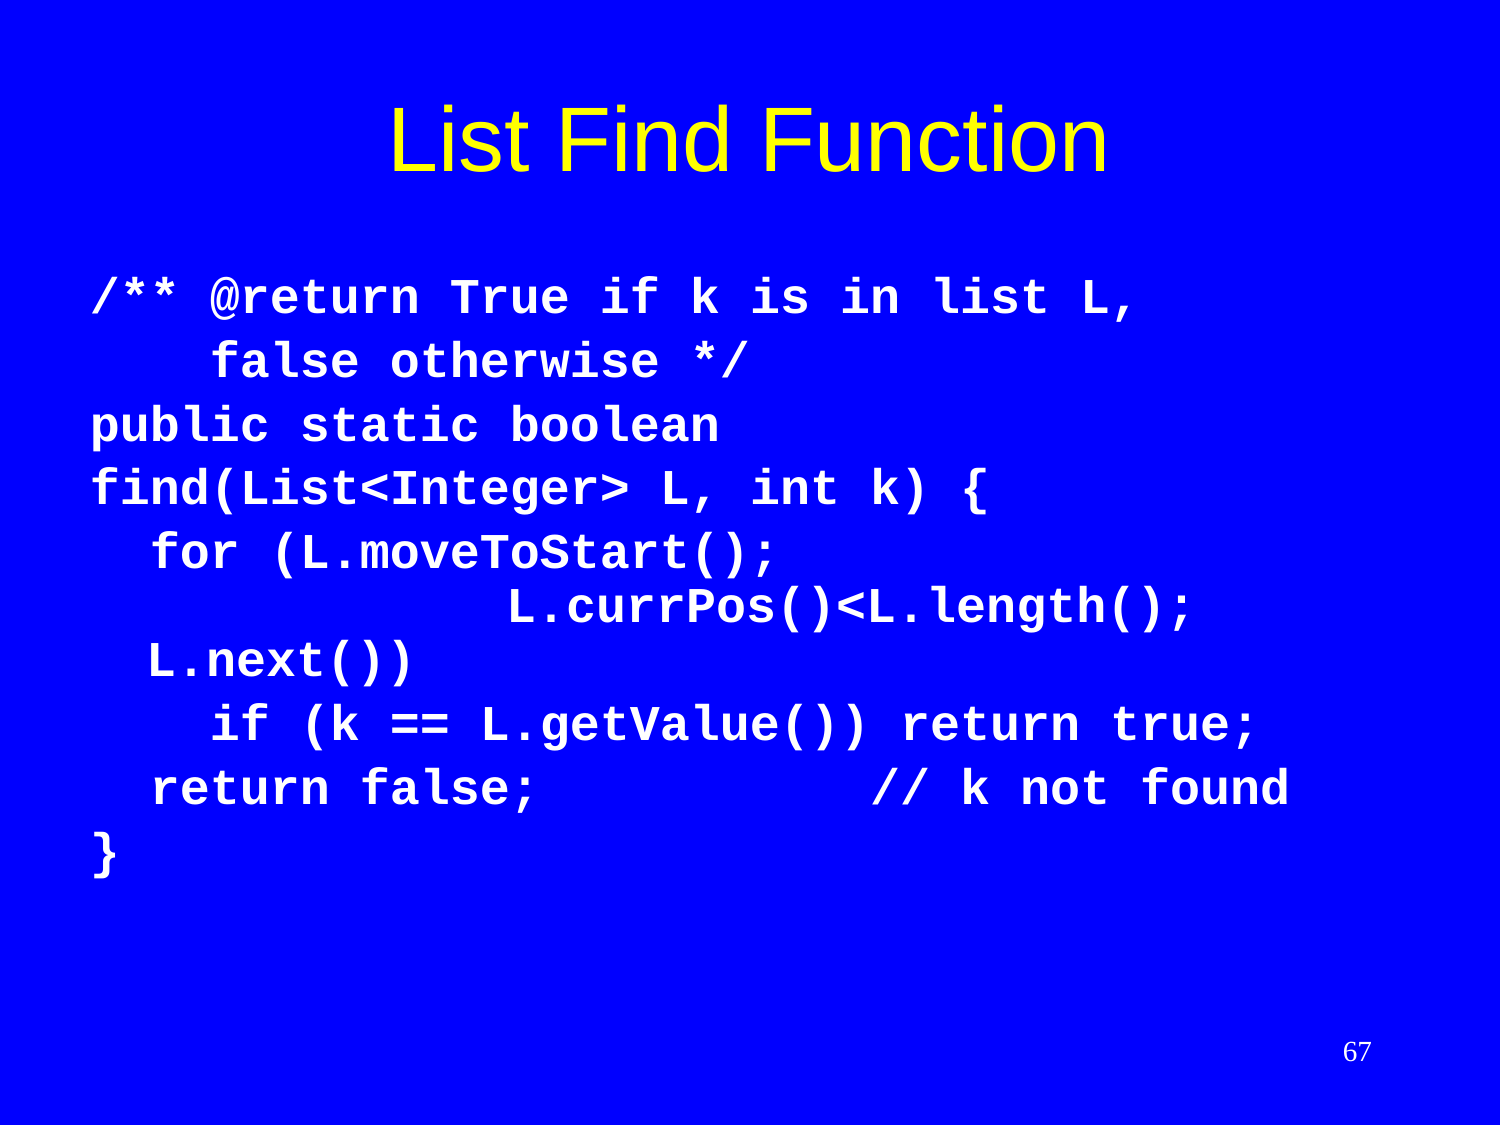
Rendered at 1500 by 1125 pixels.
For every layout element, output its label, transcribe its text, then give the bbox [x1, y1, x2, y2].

slide_number 67 [1074, 1024, 1388, 1101]
list /** @return True if k is in list L, false otherwise */ public static boolean find(List<Integer> L, int k) { for (L.moveToStart(); L.currPos()<L.length(); L.next()) if (k == L.getValue()) return true; return false; // k not found } [74, 262, 1463, 1013]
title List Find Function [74, 59, 1425, 210]
